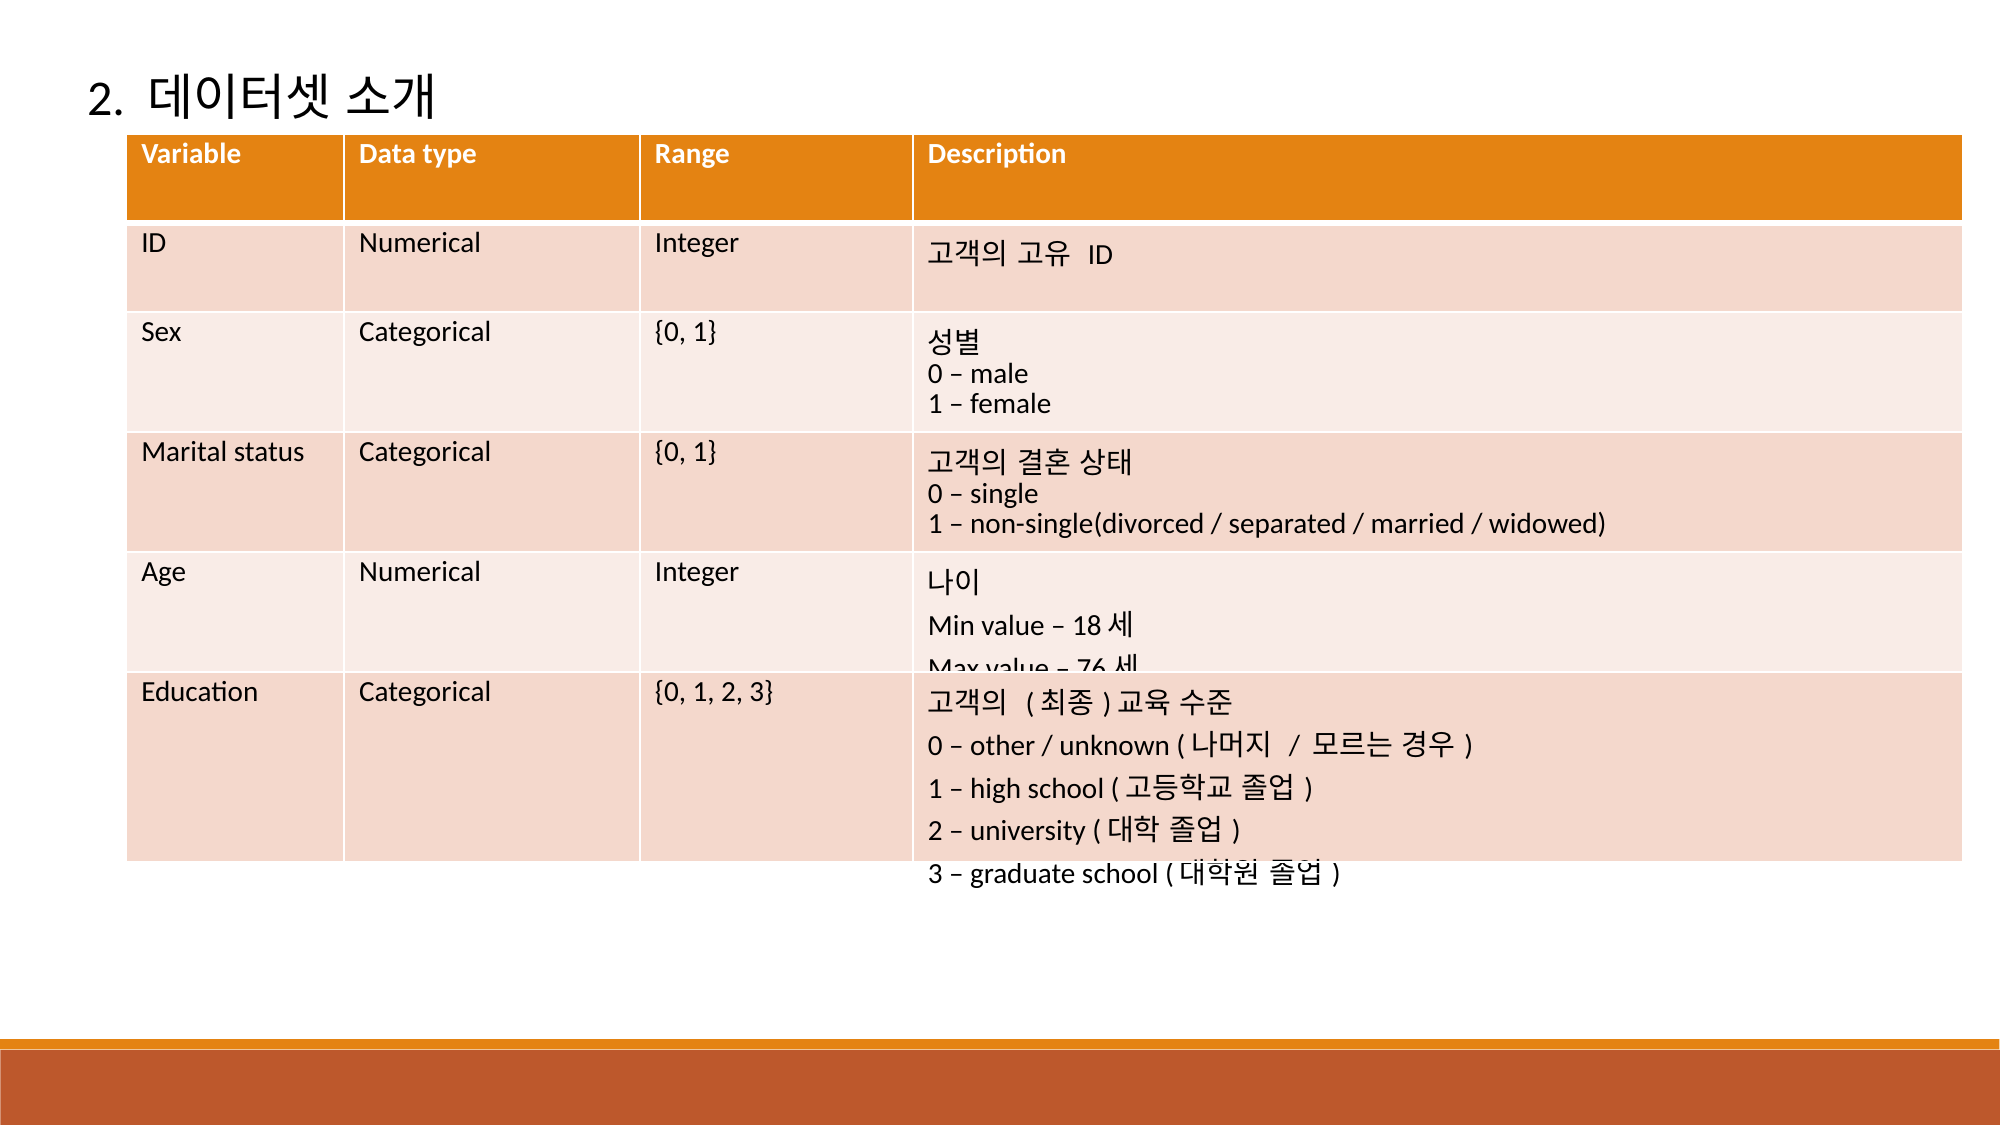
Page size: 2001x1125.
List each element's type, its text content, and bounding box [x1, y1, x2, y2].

table_header Description [914, 135, 1962, 220]
table_cell Integer [641, 226, 912, 311]
table_cell Categorical [345, 673, 639, 861]
table_cell Categorical [345, 433, 639, 551]
table_cell {0, 1} [641, 433, 912, 551]
table_cell 고객의 결혼 상태 0 – single 1 – non-single(divorced / separated / married / widowed) [914, 433, 1962, 551]
table_cell Marital status [127, 433, 343, 551]
table_cell 고객의 (최종)교육 수준 0 – other / unknown (나머지 / 모르는 경우) 1 – high school (고등학교 졸업) 2 – university (대학 졸업) 3 – graduate school (대학원 졸업) [914, 673, 1962, 861]
table_cell {0, 1, 2, 3} [641, 673, 912, 861]
table_cell Age [127, 553, 343, 671]
table_cell ID [127, 226, 343, 311]
table_cell Education [127, 673, 343, 861]
text_box 2. 데이터셋 소개 [72, 57, 910, 133]
table_header Range [641, 135, 912, 220]
table_cell 성별 0 – male 1 – female [914, 313, 1962, 431]
table_header Data type [345, 135, 639, 220]
table_cell Numerical [345, 553, 639, 671]
table_cell Integer [641, 553, 912, 671]
table_cell 나이 Min value – 18세 Max value – 76세 [914, 553, 1962, 671]
table_header Variable [127, 135, 343, 220]
table_cell Sex [127, 313, 343, 431]
table_cell {0, 1} [641, 313, 912, 431]
table_cell Categorical [345, 313, 639, 431]
table_cell 고객의 고유 ID [914, 226, 1962, 311]
table_cell Numerical [345, 226, 639, 311]
